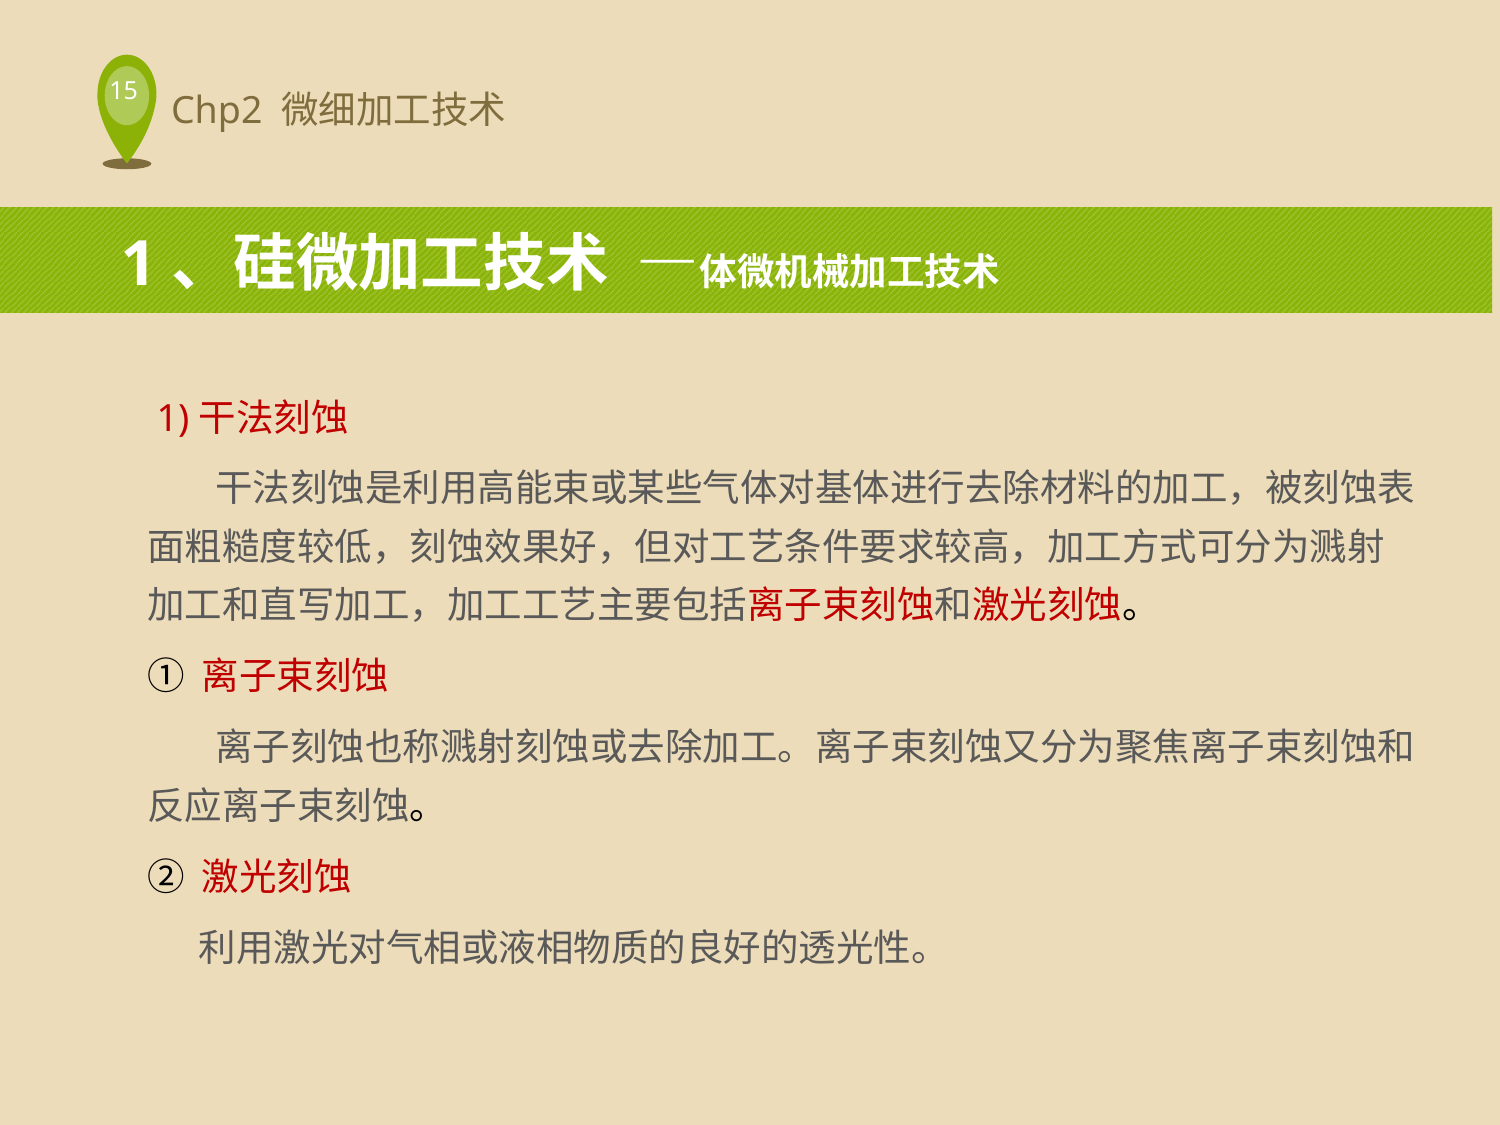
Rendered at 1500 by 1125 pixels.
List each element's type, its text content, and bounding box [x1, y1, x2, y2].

text_box Chp2 微细加工技术 [156, 78, 521, 139]
text_box 1)干法刻蚀 干法刻蚀是利用高能束或某些气体对基体进行去除材料的加工，被刻蚀表面粗糙度较低，刻蚀效果好，但对工艺条件要求较高，加工方式可分为溅射加工和直写加工，加工工艺主要包括离子束刻蚀和激光刻蚀。 ① 离子束刻蚀 离子刻蚀也称溅射刻蚀或去除加工。离子束刻蚀又分为聚焦离子束刻蚀和反应离子束刻蚀。 ② 激光刻蚀 利用激光对气相或液相物质的良好的透光性。 [132, 372, 1436, 977]
text_box 1、硅微加工技术 —体微机械加工技术 [0, 207, 1493, 313]
